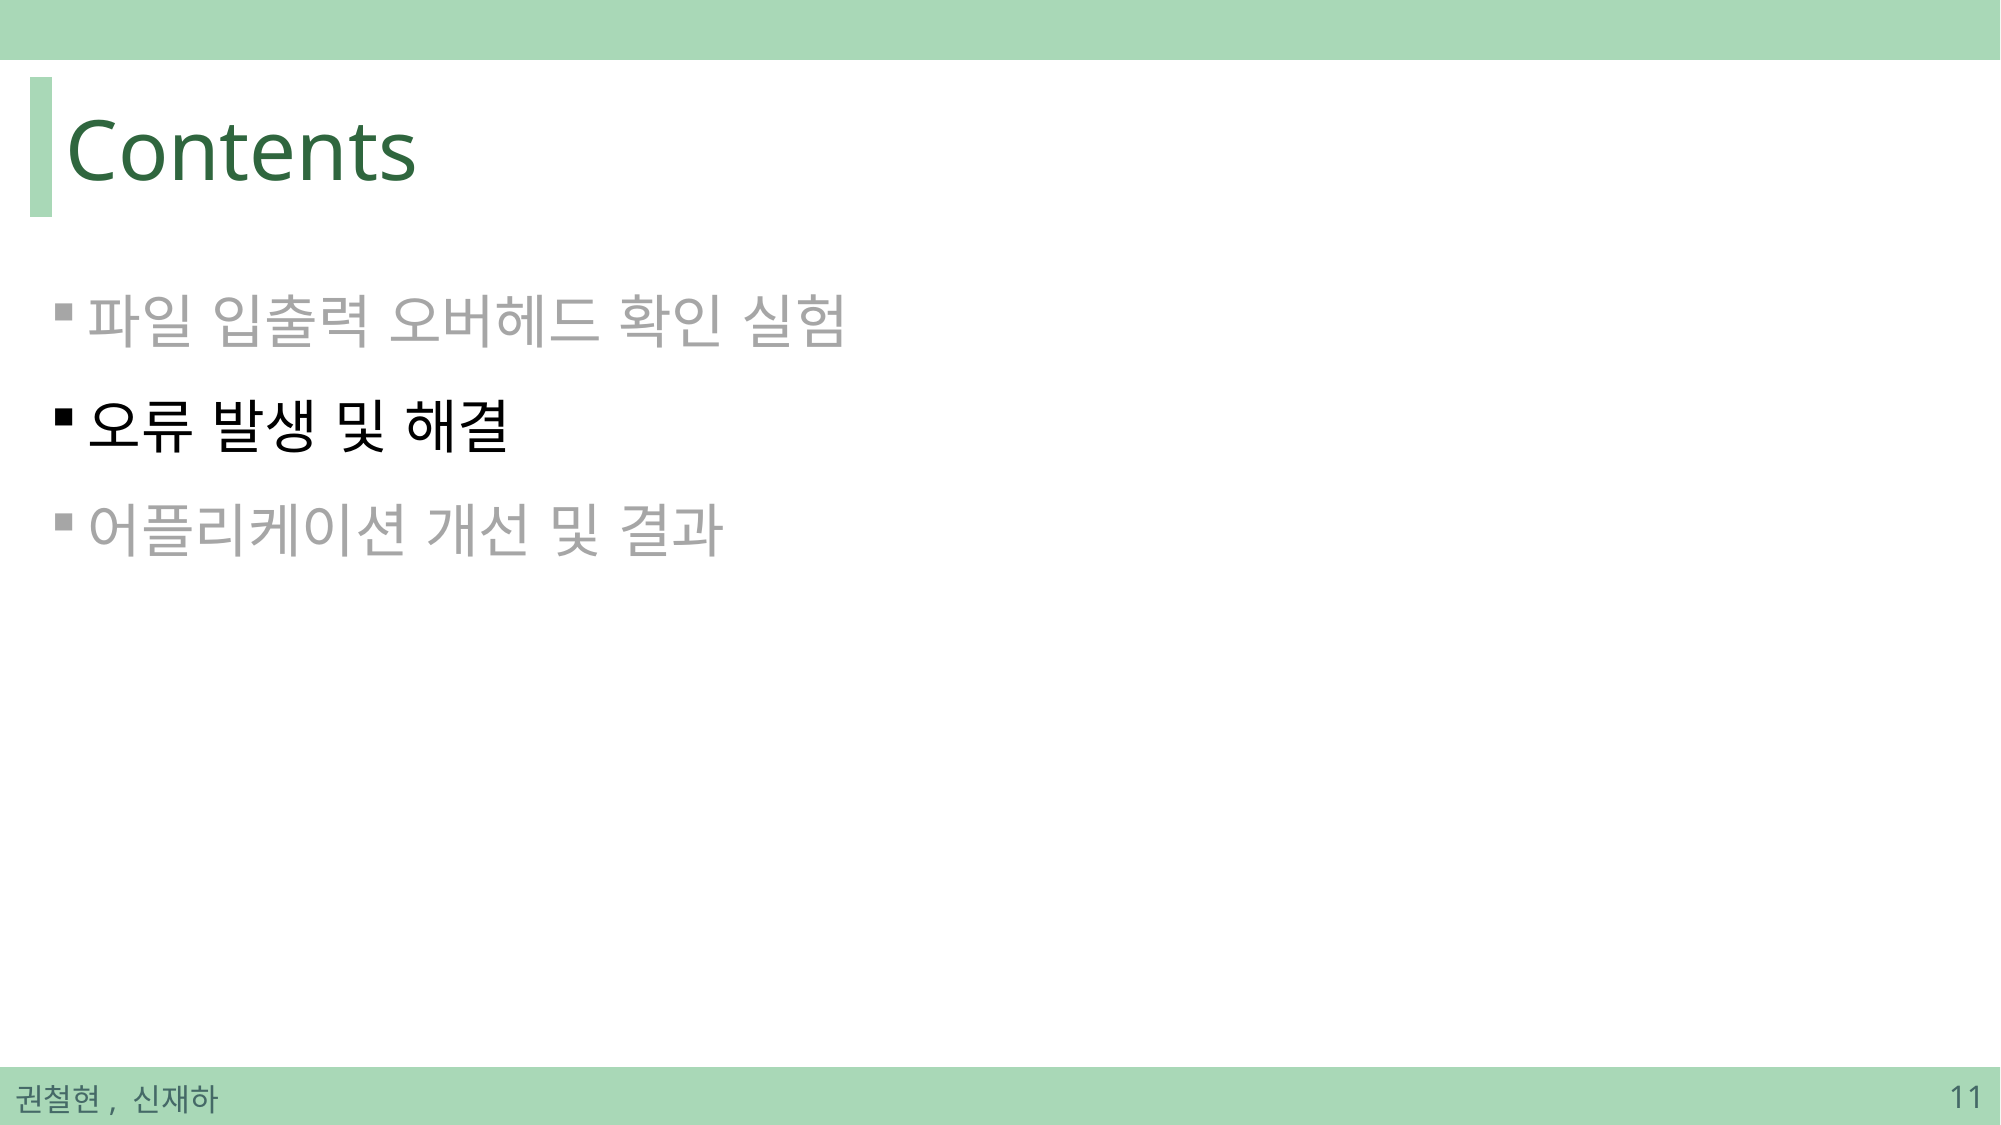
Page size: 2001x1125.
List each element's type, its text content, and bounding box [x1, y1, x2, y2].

list 파일 입출력 오버헤드 확인 실험 오류 발생 및 해결 어플리케이션 개선 및 결과 [35, 242, 1970, 1040]
slide_number 11 [1550, 1069, 2000, 1125]
title Contents [50, 78, 1970, 217]
slide_number 권철현, 신재하 [0, 1069, 450, 1125]
